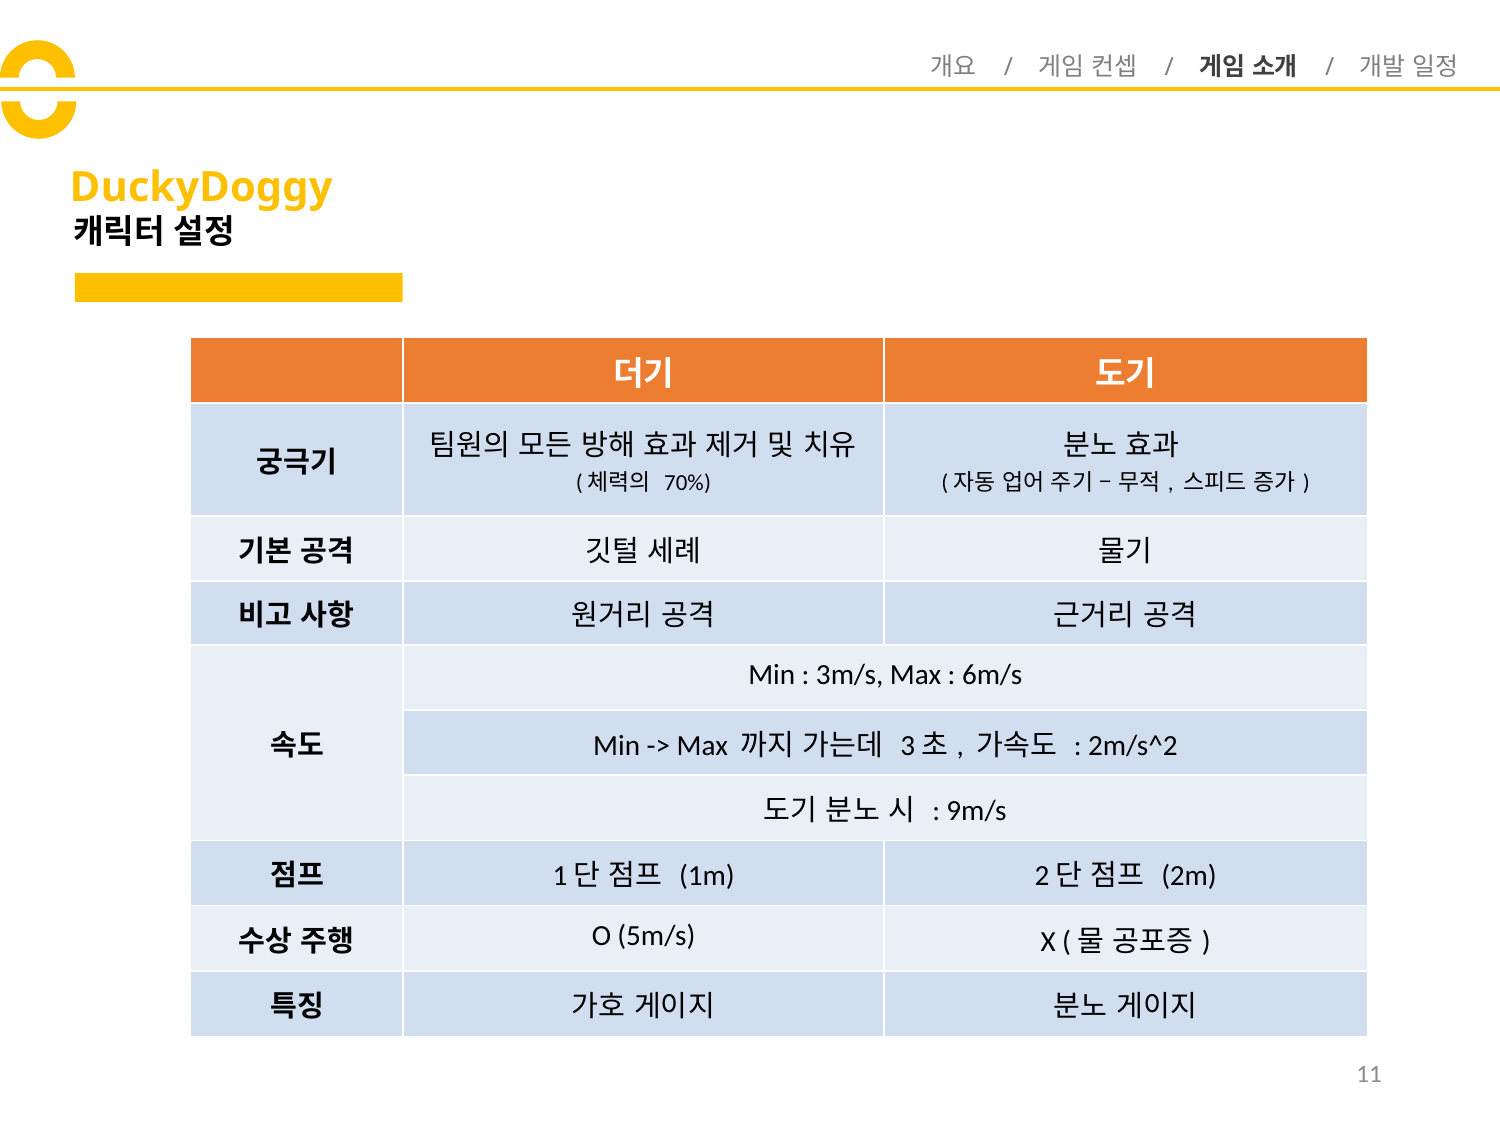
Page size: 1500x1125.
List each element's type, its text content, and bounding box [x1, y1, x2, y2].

table_cell O (5m/s) [404, 906, 883, 970]
table_cell 속도 [191, 646, 402, 840]
table_header 더기 [404, 338, 883, 402]
table_cell 도기 분노 시 : 9m/s [404, 776, 1367, 840]
table_header [191, 338, 402, 402]
table_cell 기본 공격 [191, 517, 402, 580]
title DuckyDoggy [54, 166, 632, 210]
table_cell 1단 점프 (1m) [404, 841, 883, 905]
table_cell 비고 사항 [191, 582, 402, 644]
table_cell 점프 [191, 841, 402, 905]
table_cell 물기 [885, 517, 1367, 580]
table_header 도기 [885, 338, 1367, 402]
text_box [0, 39, 76, 79]
table_cell 근거리 공격 [885, 582, 1367, 644]
table_cell 2단 점프 (2m) [885, 841, 1367, 905]
table_cell 궁극기 [191, 404, 402, 515]
table_cell 특징 [191, 972, 402, 1036]
table_cell Min -> Max 까지 가는데 3초, 가속도 : 2m/s^2 [404, 711, 1367, 774]
text_box 개요 / 게임 컨셉 / 게임 소개 / 개발 일정 [789, 43, 1474, 88]
text_box [0, 100, 78, 140]
table_cell 가호 게이지 [404, 972, 883, 1036]
table_cell 분노 게이지 [885, 972, 1367, 1036]
table_cell Min : 3m/s, Max : 6m/s [404, 646, 1367, 709]
table_cell 수상 주행 [191, 906, 402, 970]
table_cell 분노 효과 (자동 업어 주기 – 무적, 스피드 증가) [885, 404, 1367, 515]
table_cell X (물 공포증) [885, 906, 1367, 970]
text_box [74, 272, 404, 303]
slide_number 11 [1059, 1042, 1397, 1103]
table_cell 깃털 세례 [404, 517, 883, 580]
table_cell 팀원의 모든 방해 효과 제거 및 치유 (체력의 70%) [404, 404, 883, 515]
table_cell 원거리 공격 [404, 582, 883, 644]
text_box 캐릭터 설정 [58, 202, 487, 258]
